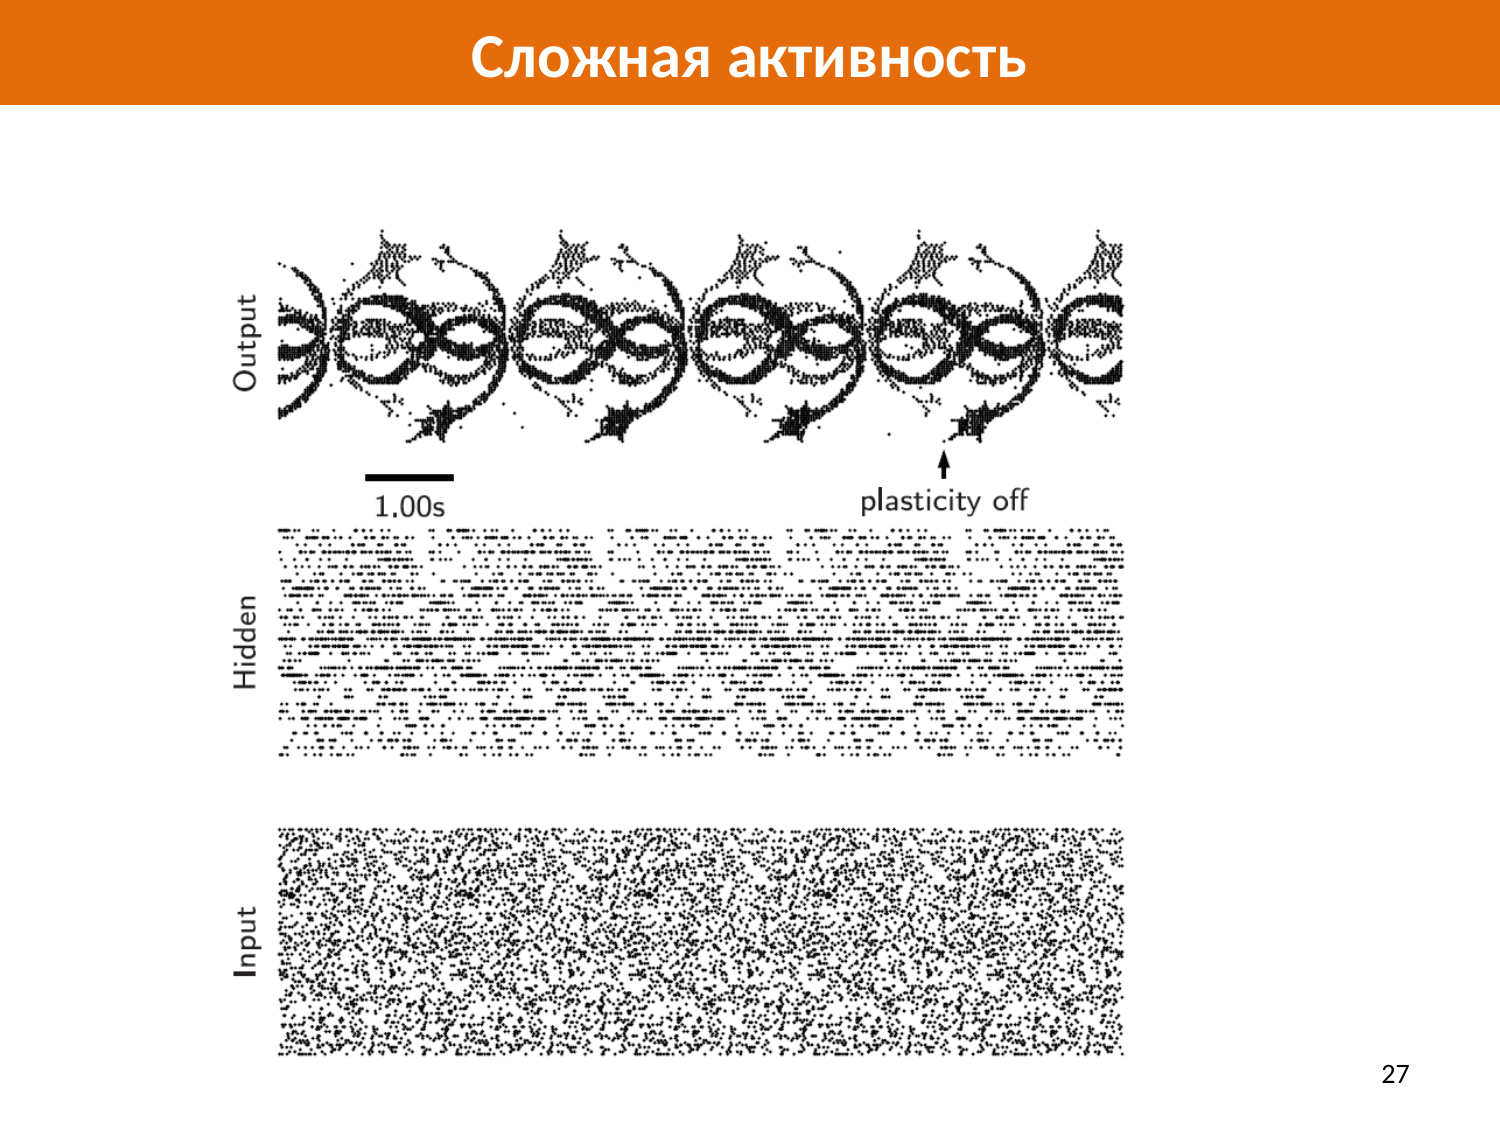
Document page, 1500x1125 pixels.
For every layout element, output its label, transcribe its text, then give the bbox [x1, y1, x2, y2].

slide_number 27 [1074, 1042, 1425, 1103]
picture [229, 214, 1148, 1073]
title Сложная активность [0, 0, 1500, 105]
